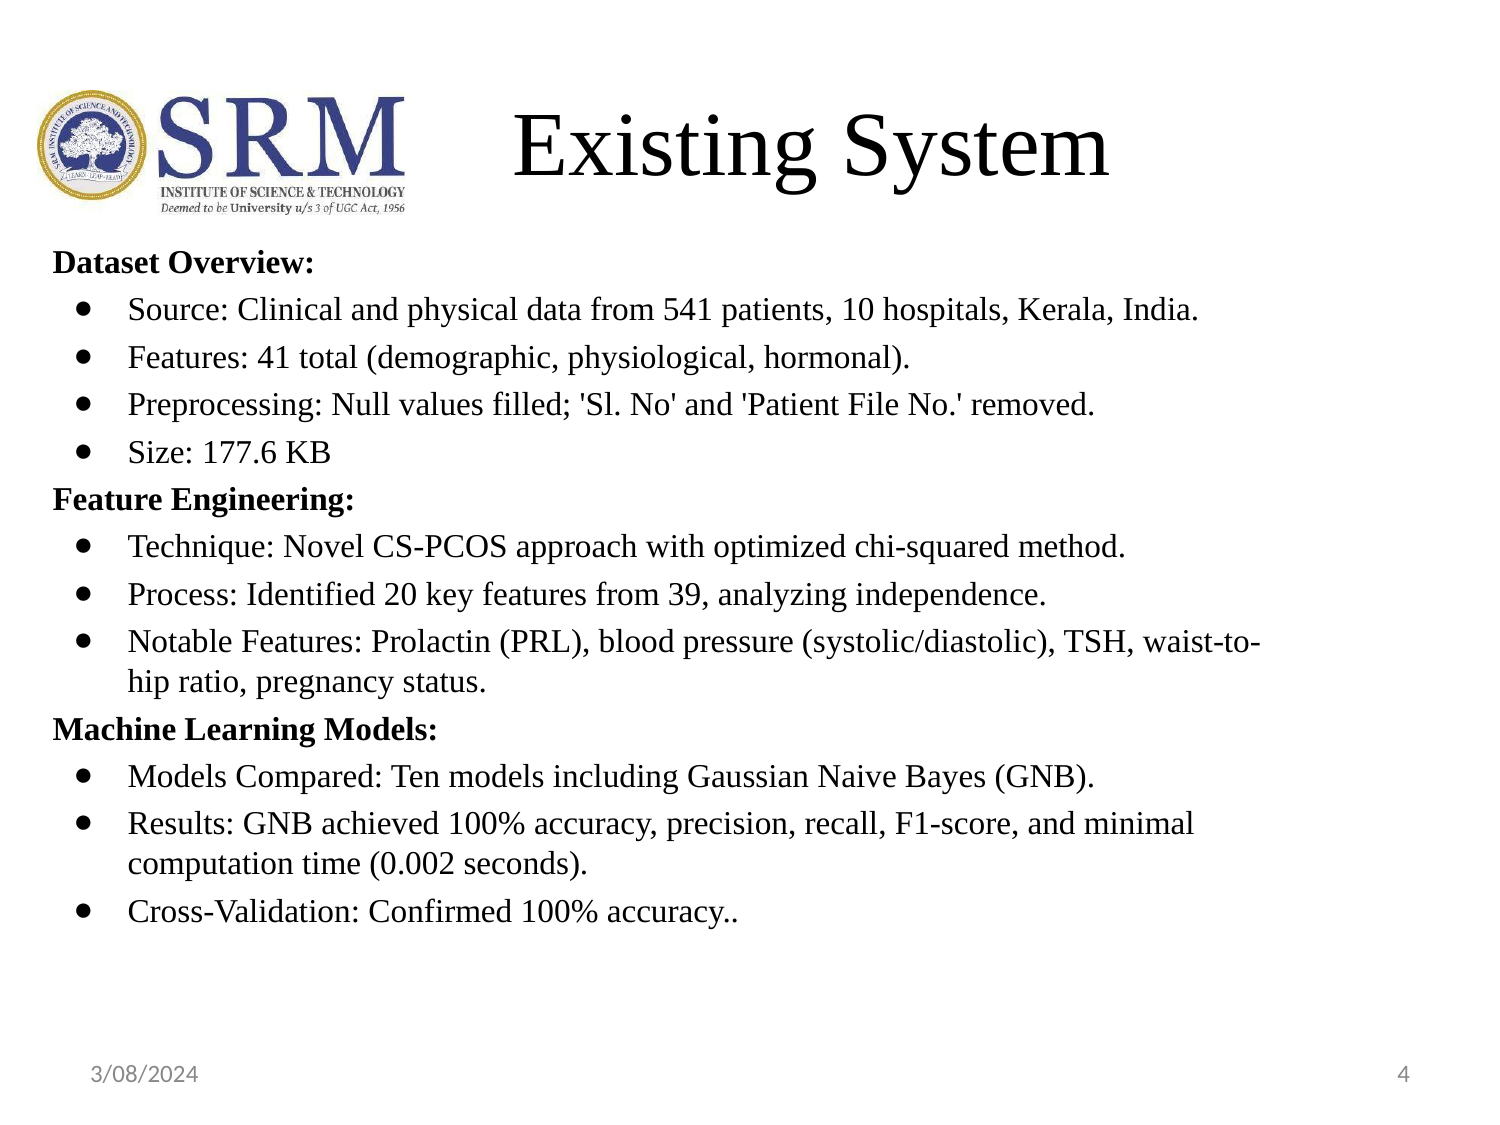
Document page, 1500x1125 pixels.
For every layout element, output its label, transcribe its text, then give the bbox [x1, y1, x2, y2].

slide_number ‹#› [1074, 1042, 1425, 1103]
title Existing System [75, 45, 1425, 233]
picture [37, 90, 405, 215]
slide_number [75, 1042, 425, 1103]
list Dataset Overview: Source: Clinical and physical data from 541 patients, 10 hospitals, Kerala, India. Features: 41 total (demographic, physiological, hormonal). Preprocessing: Null values filled; 'Sl. No' and 'Patient File No.' removed. Size: 177.6 KB Feature Engineering: Technique: Novel CS-PCOS approach with optimized chi-squared method. Process: Identified 20 key features from 39, analyzing independence. Notable Features: Prolactin (PRL), blood pressure (systolic/diastolic), TSH, waist-to-hip ratio, pregnancy status. Machine Learning Models: Models Compared: Ten models including Gaussian Naive Bayes (GNB). Results: GNB achieved 100% accuracy, precision, recall, F1-score, and minimal computation time (0.002 seconds). Cross-Validation: Confirmed 100% accuracy.. [37, 232, 1316, 673]
